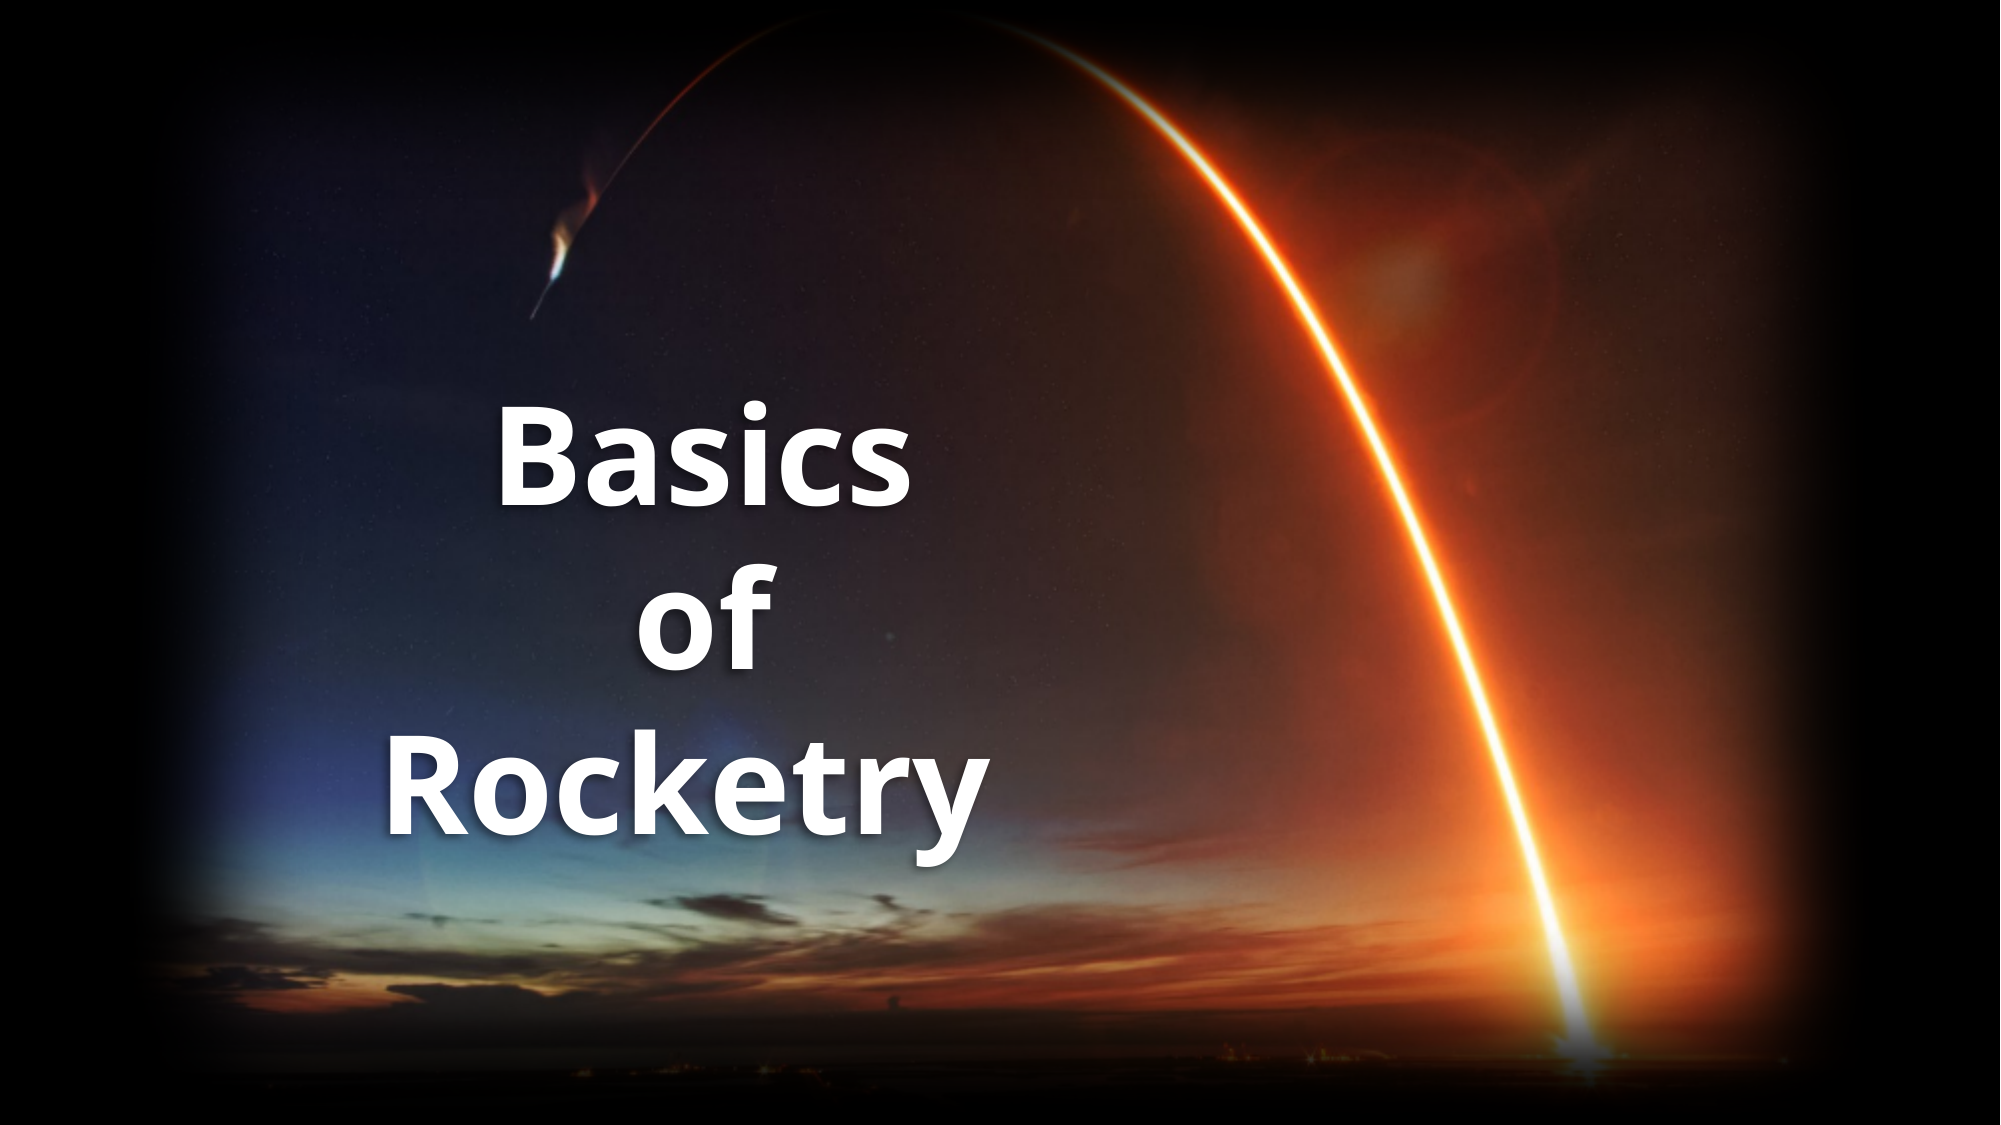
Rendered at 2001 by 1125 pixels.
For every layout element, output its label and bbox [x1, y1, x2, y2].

picture [118, 0, 1882, 1125]
